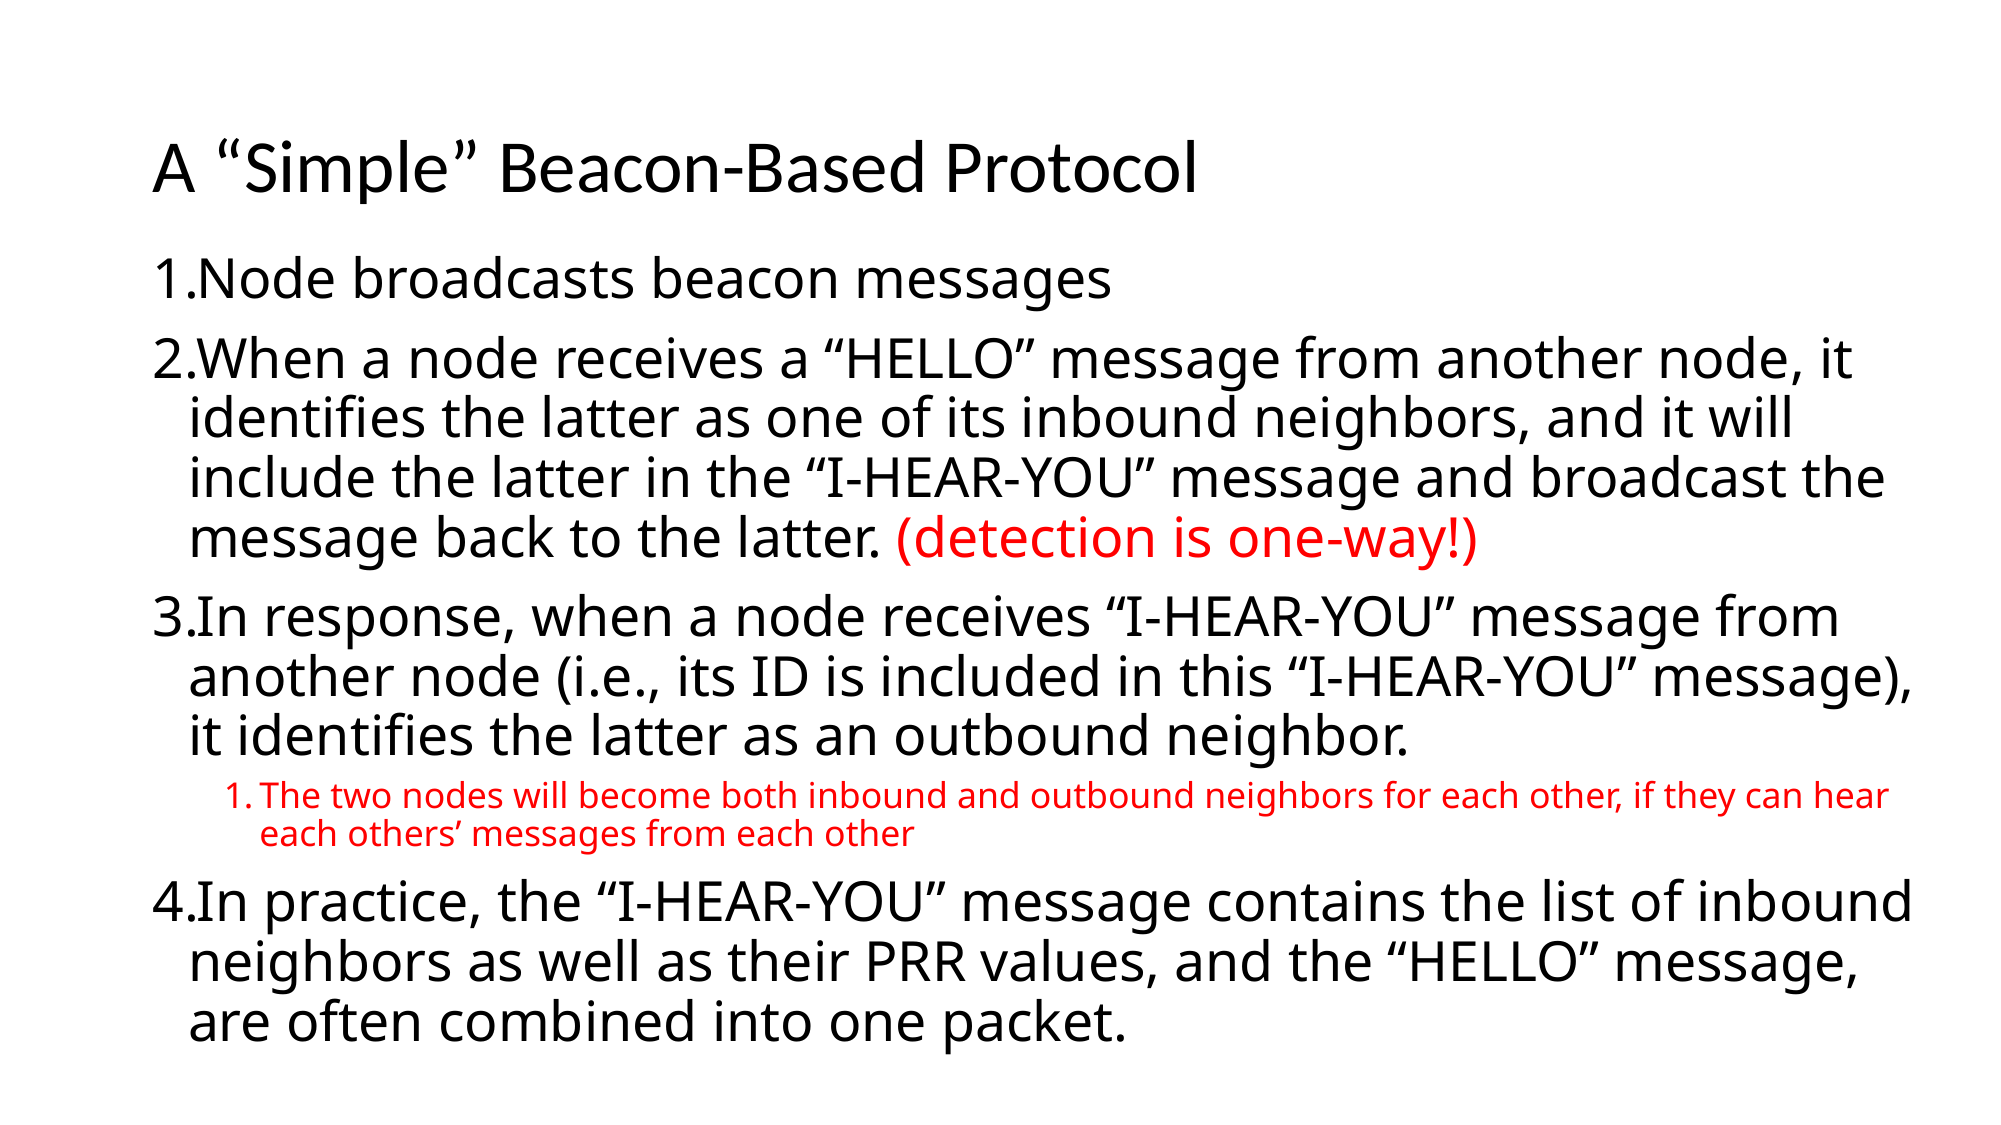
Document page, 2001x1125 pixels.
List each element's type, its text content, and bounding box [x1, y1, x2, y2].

title A “Simple” Beacon-Based Protocol [137, 59, 1863, 243]
list Node broadcasts beacon messages When a node receives a “HELLO” message from another node, it identifies the latter as one of its inbound neighbors, and it will include the latter in the “I-HEAR-YOU” message and broadcast the message back to the latter. (detection is one-way!) In response, when a node receives “I-HEAR-YOU” message from another node (i.e., its ID is included in this “I-HEAR-YOU” message), it identifies the latter as an outbound neighbor. The two nodes will become both inbound and outbound neighbors for each other, if they can hear each others’ messages from each other In practice, the “I-HEAR-YOU” message contains the list of inbound neighbors as well as their PRR values, and the “HELLO” message, are often combined into one packet. [137, 243, 1956, 1066]
